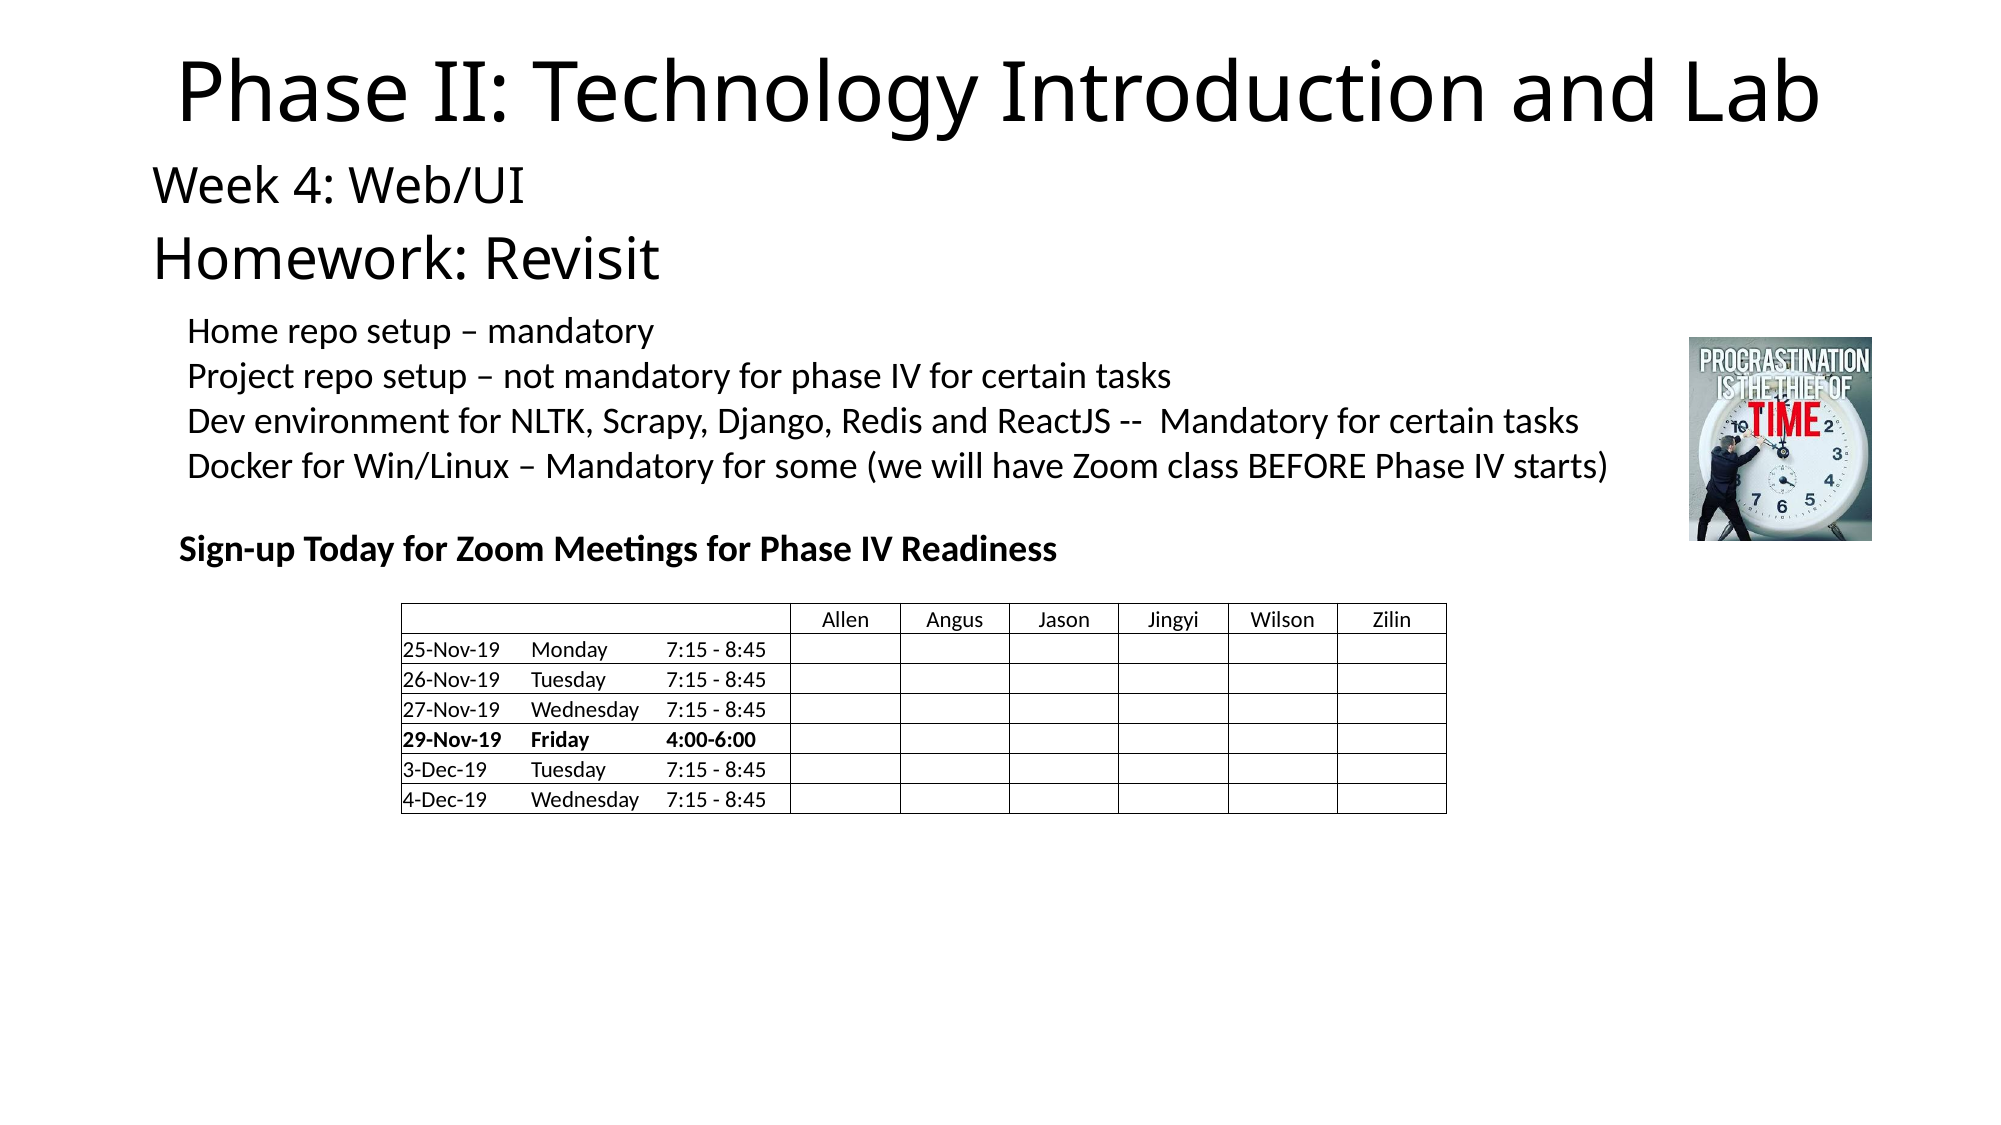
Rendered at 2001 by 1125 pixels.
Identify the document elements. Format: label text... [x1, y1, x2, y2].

table_cell [1229, 754, 1337, 783]
table_cell [1338, 754, 1446, 783]
table_cell 4:00-6:00 [665, 724, 790, 753]
table_cell 29-Nov-19 [402, 724, 530, 753]
table_cell 7:15 - 8:45 [665, 634, 790, 663]
table_cell [1338, 724, 1446, 753]
table_cell [1229, 664, 1337, 693]
table_cell 7:15 - 8:45 [665, 754, 790, 783]
text_box Phase II: Technology Introduction and Lab [0, 30, 2000, 146]
table_cell [1338, 784, 1446, 813]
table_cell 7:15 - 8:45 [665, 694, 790, 723]
list Homework: Revisit [137, 221, 2000, 497]
table_cell [1338, 694, 1446, 723]
table_cell [901, 754, 1009, 783]
table_cell [1119, 694, 1228, 723]
table_cell 7:15 - 8:45 [665, 664, 790, 693]
table_cell [1229, 694, 1337, 723]
table_header Jason [1010, 604, 1118, 633]
table_cell Wednesday [530, 694, 665, 723]
table_header Angus [901, 604, 1009, 633]
table_cell [901, 724, 1009, 753]
table_cell 4-Dec-19 [402, 784, 530, 813]
table_cell [1010, 694, 1118, 723]
table_cell [791, 724, 900, 753]
table_cell [901, 634, 1009, 663]
table_header Allen [791, 604, 900, 633]
table_cell 26-Nov-19 [402, 664, 530, 693]
table_cell [791, 754, 900, 783]
table_cell 3-Dec-19 [402, 754, 530, 783]
table_cell [901, 784, 1009, 813]
table_cell [1010, 724, 1118, 753]
table_cell [901, 694, 1009, 723]
table_cell 7:15 - 8:45 [665, 784, 790, 813]
table_cell [1338, 634, 1446, 663]
text_box Home repo setup – mandatory Project repo setup – not mandatory for phase IV for certain tasks Dev environment for NLTK, Scrapy, Django, Redis and ReactJS -- Mandatory for certain tasks Docker for Win/Linux – Mandatory for some (we will have Zoom class BEFORE Phase IV starts) [172, 298, 1626, 516]
table_cell [1119, 634, 1228, 663]
table_cell [1010, 784, 1118, 813]
picture [1689, 337, 1872, 541]
table_header Jingyi [1119, 604, 1228, 633]
table_header Wilson [1229, 604, 1337, 633]
table_cell [1338, 664, 1446, 693]
table_cell [1119, 724, 1228, 753]
table_cell [1229, 634, 1337, 663]
text_box Week 4: Web/UI [137, 146, 1762, 221]
table_cell [1119, 754, 1228, 783]
table_header Zilin [1338, 604, 1446, 633]
table_cell [1229, 784, 1337, 813]
table_cell [1119, 784, 1228, 813]
table_cell [791, 694, 900, 723]
text_box Sign-up Today for Zoom Meetings for Phase IV Readiness [164, 516, 1882, 577]
table_cell Monday [530, 634, 665, 663]
table_cell [1010, 754, 1118, 783]
table_cell Tuesday [530, 664, 665, 693]
table_cell [791, 664, 900, 693]
table_cell Tuesday [530, 754, 665, 783]
table_cell [791, 784, 900, 813]
text_box Home repo setup – mandatory Project repo setup – not mandatory for phase IV for certain tasks Dev environment for NLTK, Scrapy, Django, Redis and ReactJS -- Mandatory for certain tasks Docker for Win/Linux – Mandatory for some (we will have Zoom class BEFORE Phase IV starts) [172, 577, 1626, 629]
table_cell [1010, 664, 1118, 693]
table_cell [1229, 724, 1337, 753]
table_cell [791, 634, 900, 663]
table_cell [901, 664, 1009, 693]
table_header [402, 604, 790, 633]
table_cell 25-Nov-19 [402, 634, 530, 663]
table_cell [1119, 664, 1228, 693]
table_cell Wednesday [530, 784, 665, 813]
table_cell 27-Nov-19 [402, 694, 530, 723]
table_cell [1010, 634, 1118, 663]
table_cell Friday [530, 724, 665, 753]
